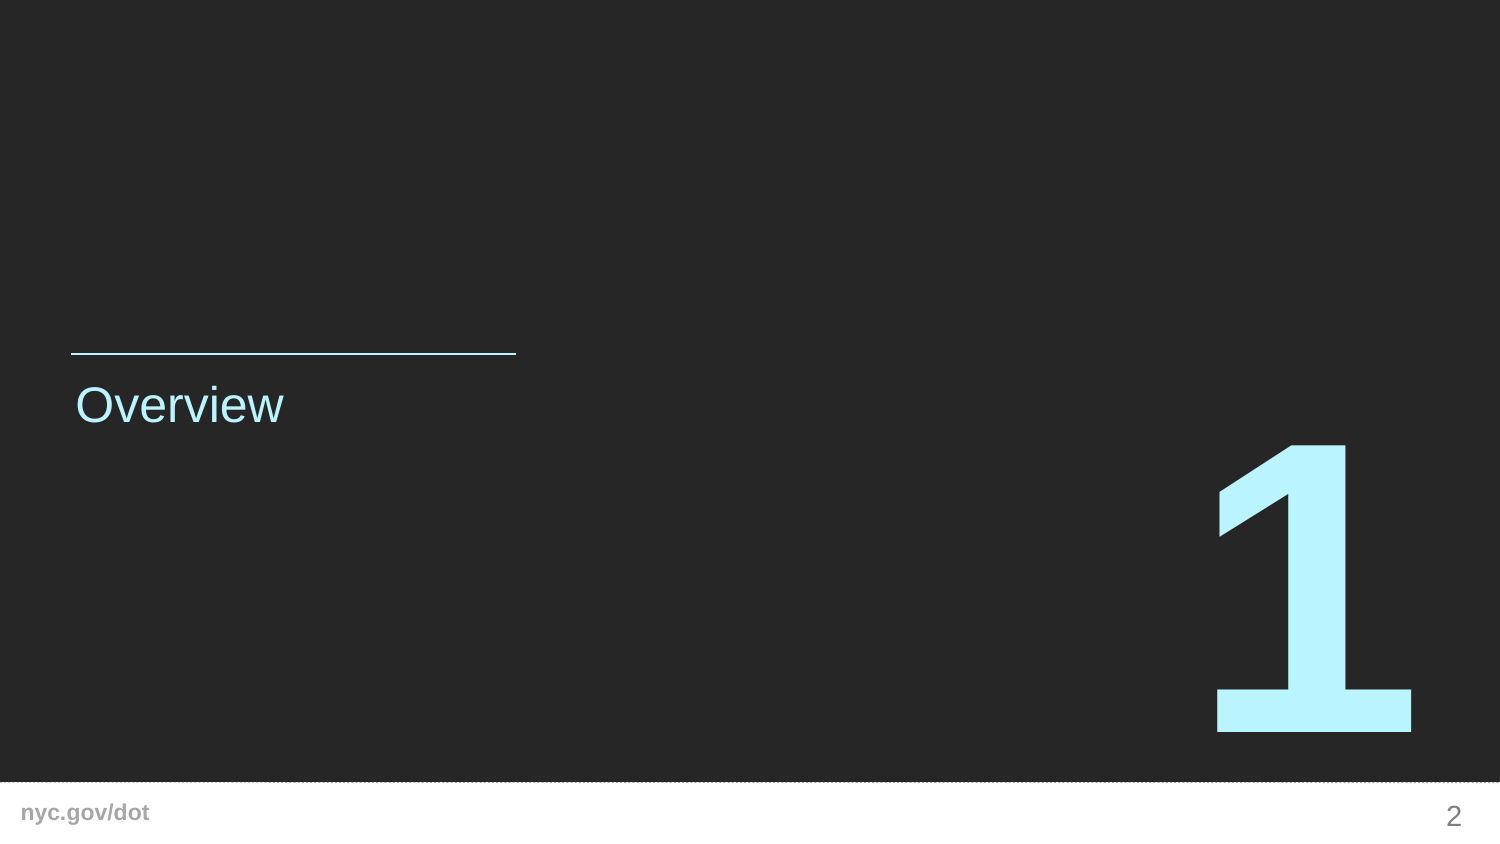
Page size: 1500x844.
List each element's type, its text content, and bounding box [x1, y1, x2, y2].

slide_number 2 [1127, 790, 1478, 836]
title Overview [60, 364, 820, 464]
list 1 [1081, 308, 1438, 783]
